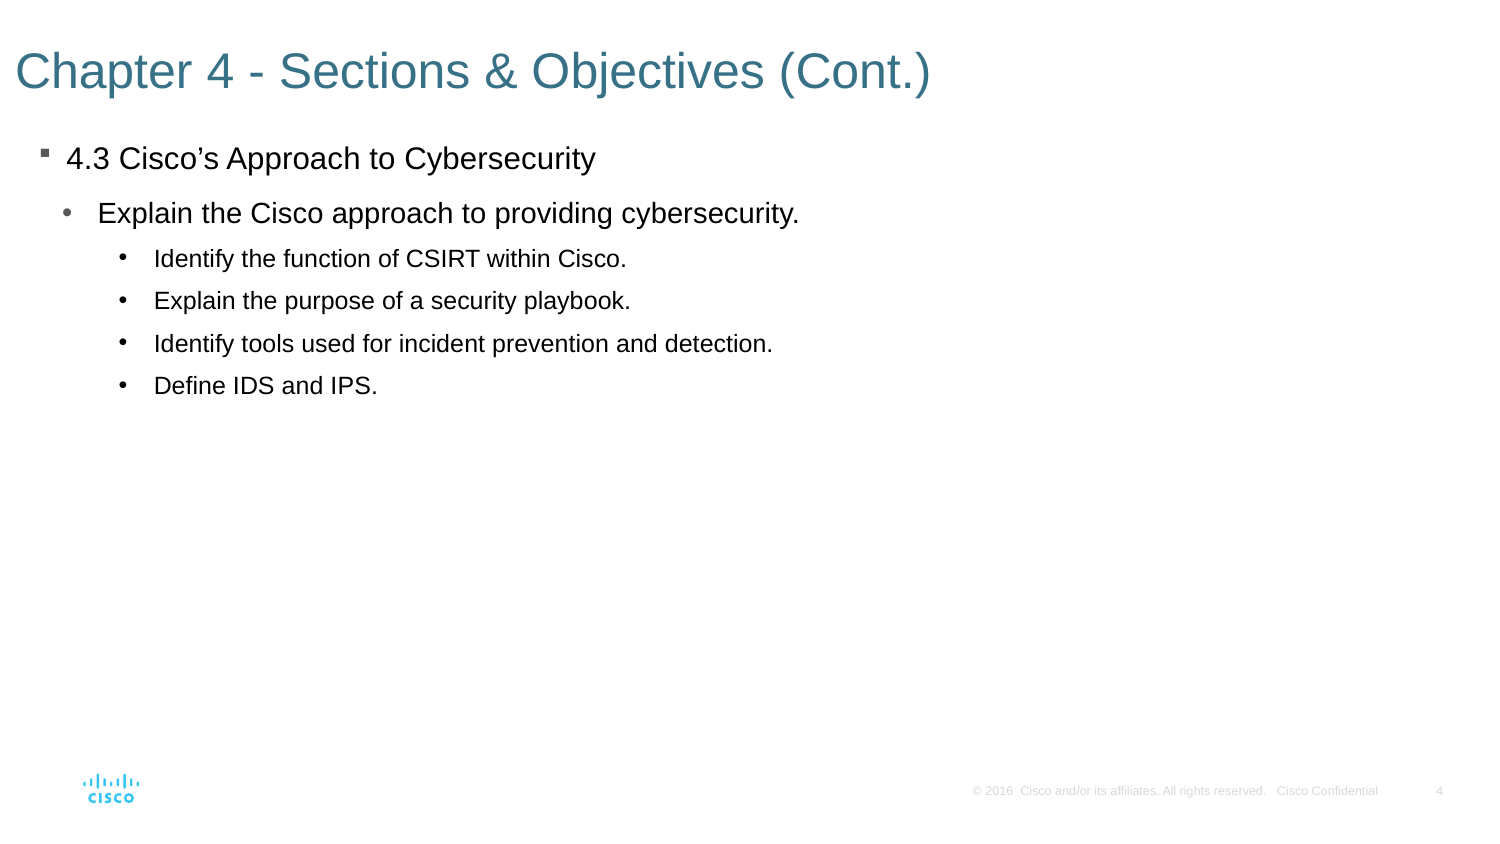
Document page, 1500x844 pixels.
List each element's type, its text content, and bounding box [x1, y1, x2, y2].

title Chapter 4 - Sections & Objectives (Cont.) [0, 6, 1500, 131]
list 4.3 Cisco’s Approach to Cybersecurity Explain the Cisco approach to providing cybersecurity. Identify the function of CSIRT within Cisco. Explain the purpose of a security playbook. Identify tools used for incident prevention and detection. Define IDS and IPS. [23, 131, 1476, 813]
